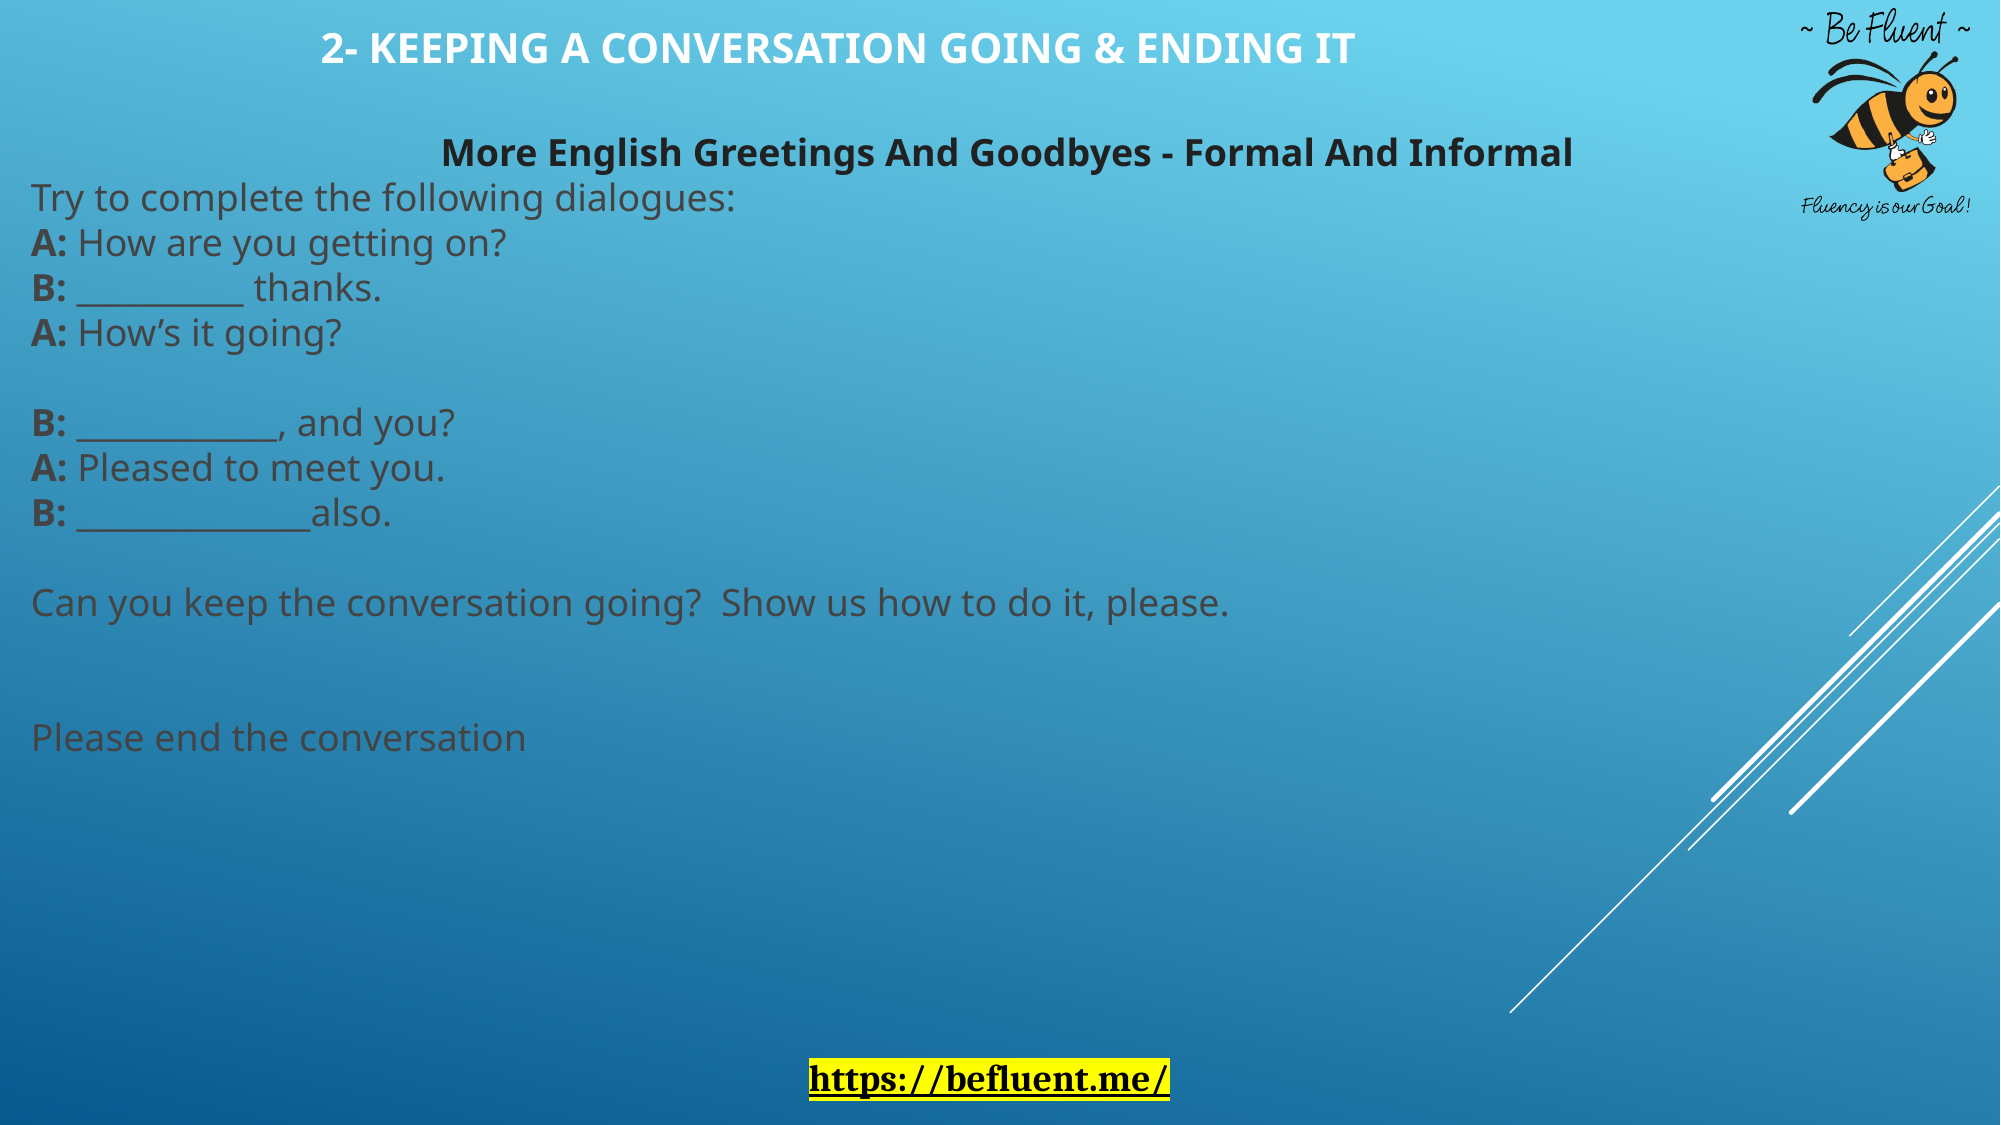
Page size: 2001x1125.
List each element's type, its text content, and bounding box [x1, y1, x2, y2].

picture [1796, 0, 2000, 229]
list [24, 767, 1984, 1004]
title 2- Keeping a Conversation Going & Ending it [74, 0, 1603, 121]
text_box https://befluent.me/ [457, 1046, 1522, 1107]
text_box More English Greetings And Goodbyes - Formal And Informal Try to complete the following dialogues: A: How are you getting on? B: __________ thanks. A: How’s it going? B: ____________, and you? A: Pleased to meet you. B: ______________also. Can you keep the conversation going? Show us how to do it, please. Please end the conversation [16, 121, 2000, 767]
